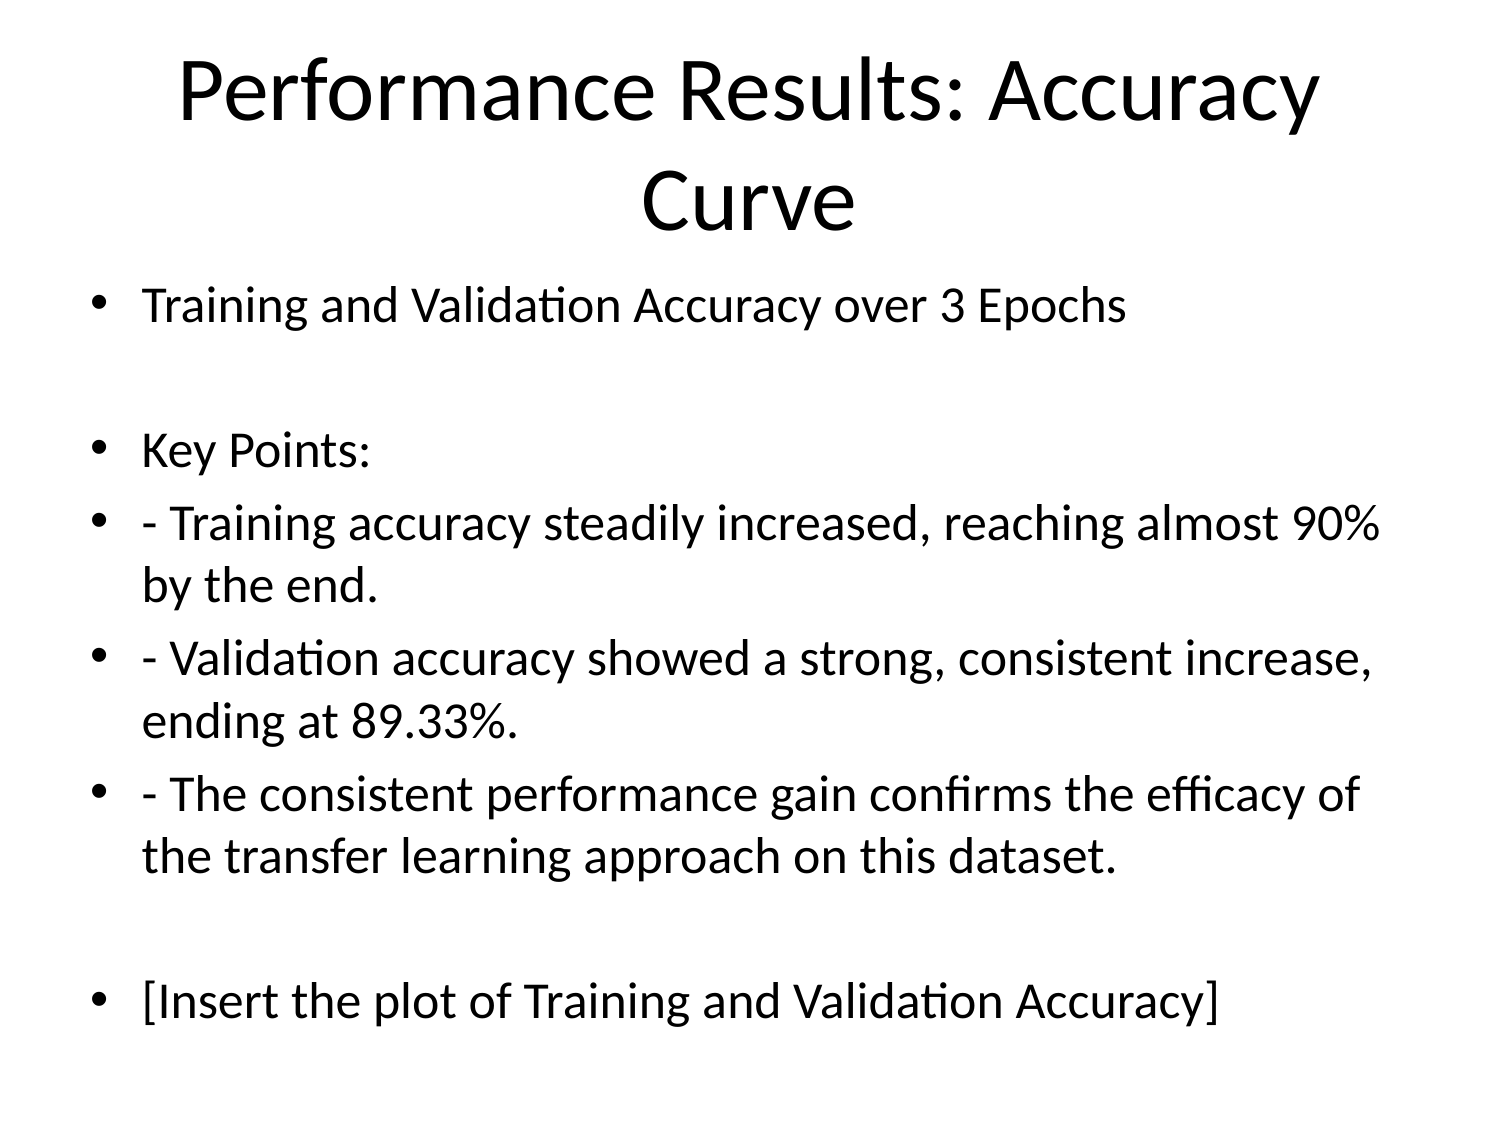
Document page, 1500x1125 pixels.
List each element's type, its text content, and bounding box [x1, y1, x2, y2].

list Training and Validation Accuracy over 3 Epochs Key Points: - Training accuracy steadily increased, reaching almost 90% by the end. - Validation accuracy showed a strong, consistent increase, ending at 89.33%. - The consistent performance gain confirms the efficacy of the transfer learning approach on this dataset. [Insert the plot of Training and Validation Accuracy] [75, 262, 1442, 1046]
title Performance Results: Accuracy Curve [75, 45, 1425, 233]
